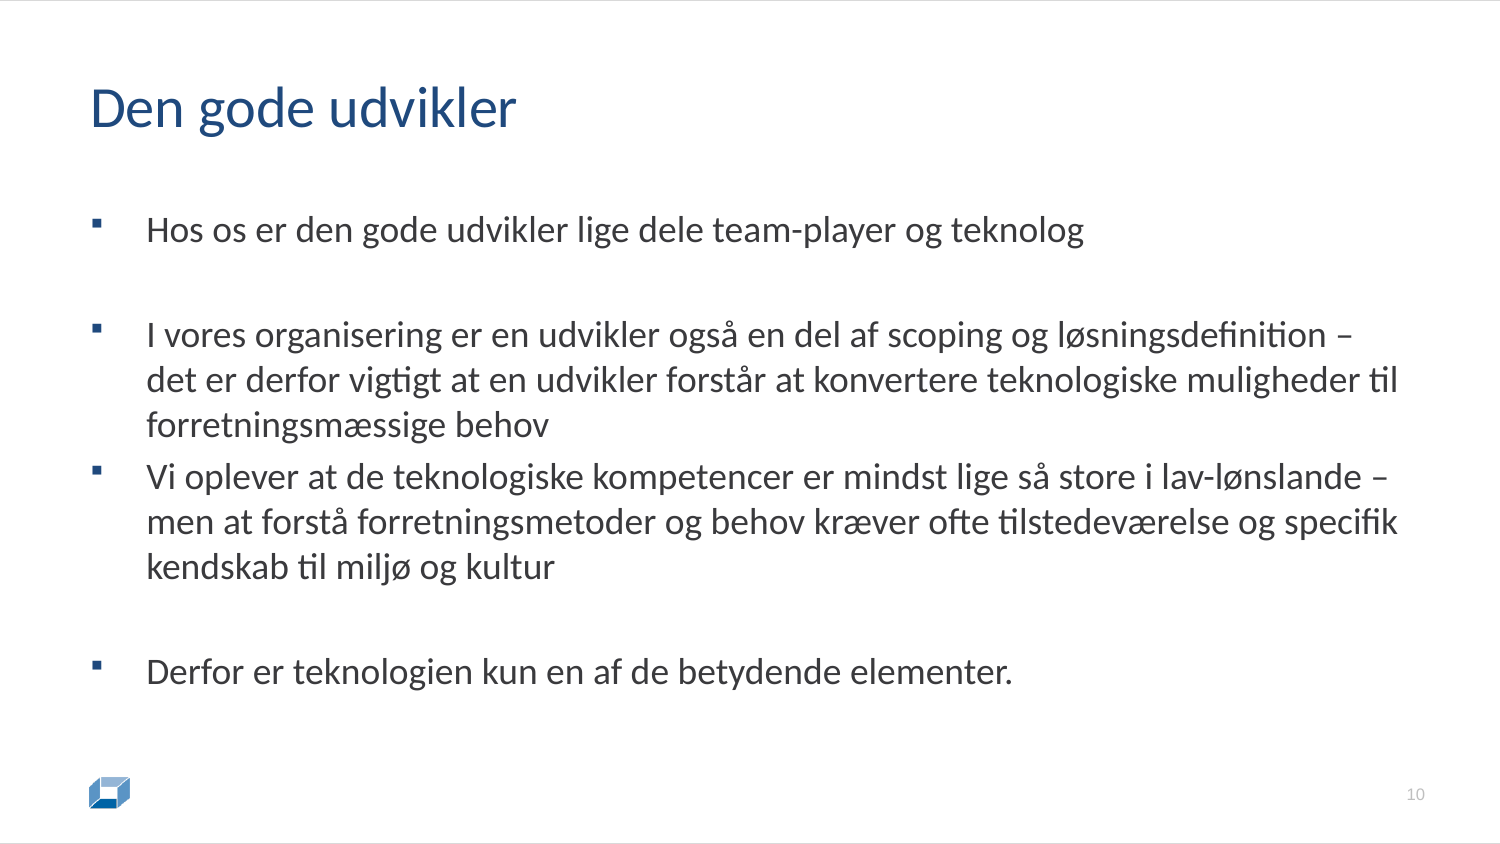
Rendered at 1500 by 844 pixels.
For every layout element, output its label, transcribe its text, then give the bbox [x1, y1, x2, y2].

slide_number 10 [1380, 770, 1452, 816]
list Hos os er den gode udvikler lige dele team-player og teknolog I vores organisering er en udvikler også en del af scoping og løsningsdefinition – det er derfor vigtigt at en udvikler forstår at konvertere teknologiske muligheder til forretningsmæssige behov Vi oplever at de teknologiske kompetencer er mindst lige så store i lav-lønslande – men at forstå forretningsmetoder og behov kræver ofte tilstedeværelse og specifik kendskab til miljø og kultur Derfor er teknologien kun en af de betydende elementer. [74, 196, 1426, 765]
title Den gode udvikler [74, 33, 1426, 175]
picture [88, 776, 133, 810]
